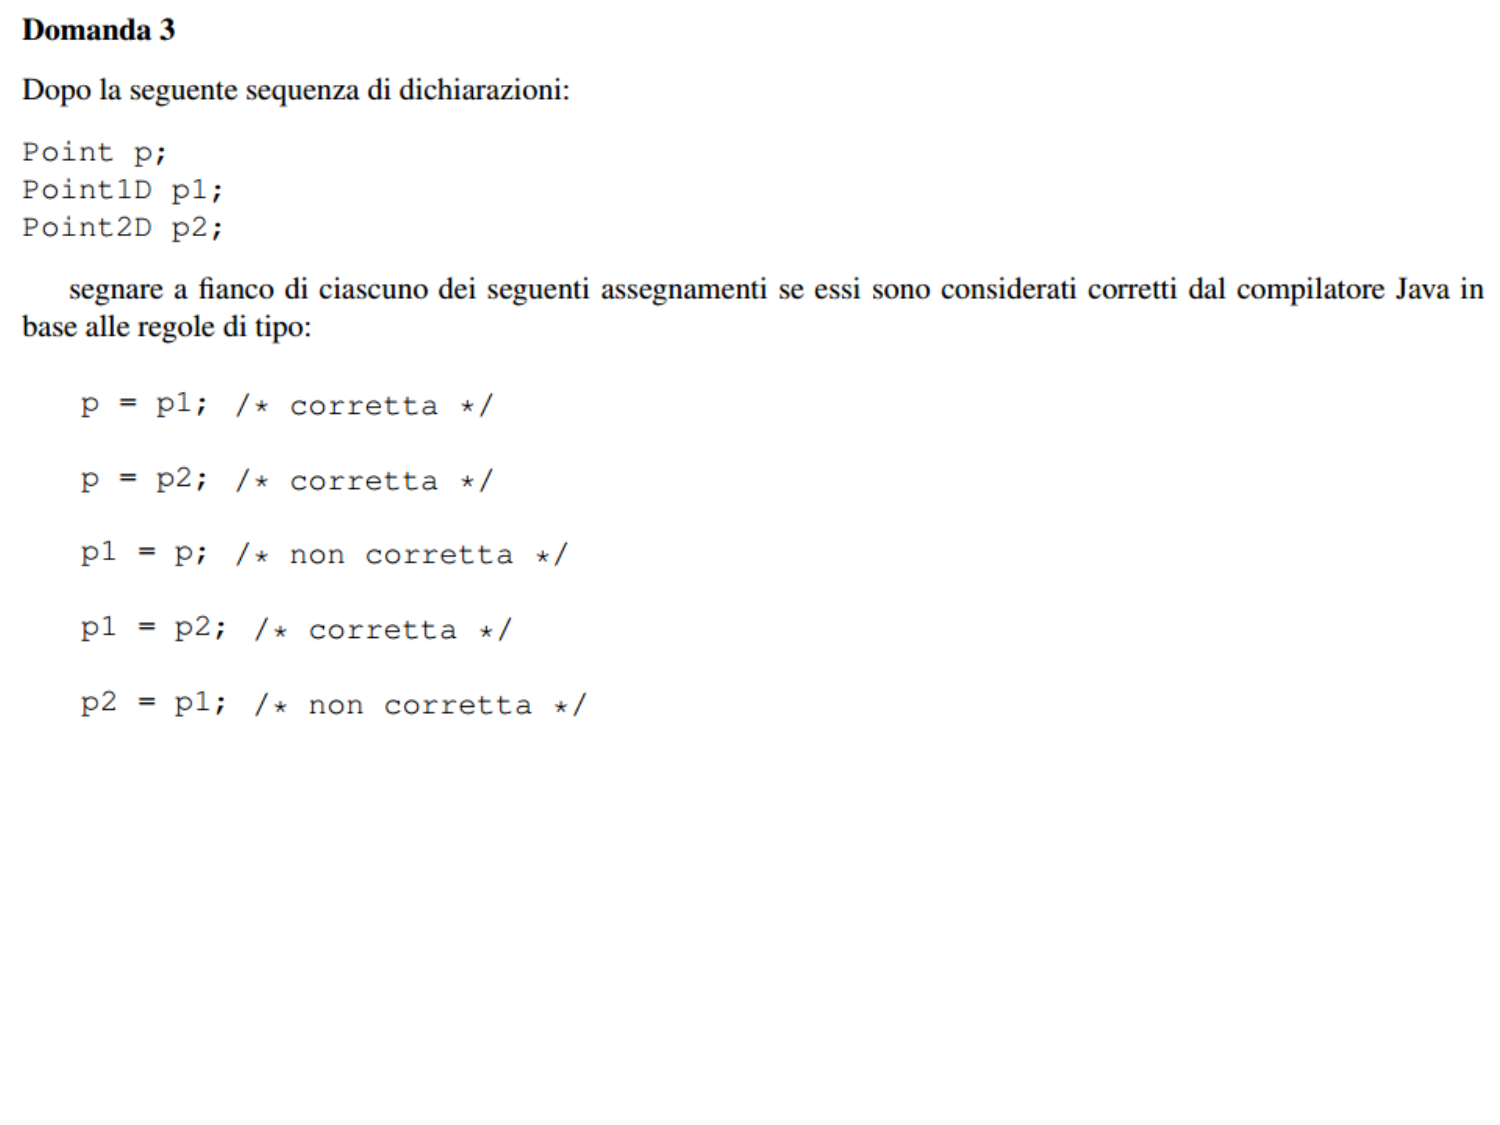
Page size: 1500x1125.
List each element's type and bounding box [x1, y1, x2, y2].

picture [0, 4, 1491, 349]
picture [76, 380, 602, 742]
